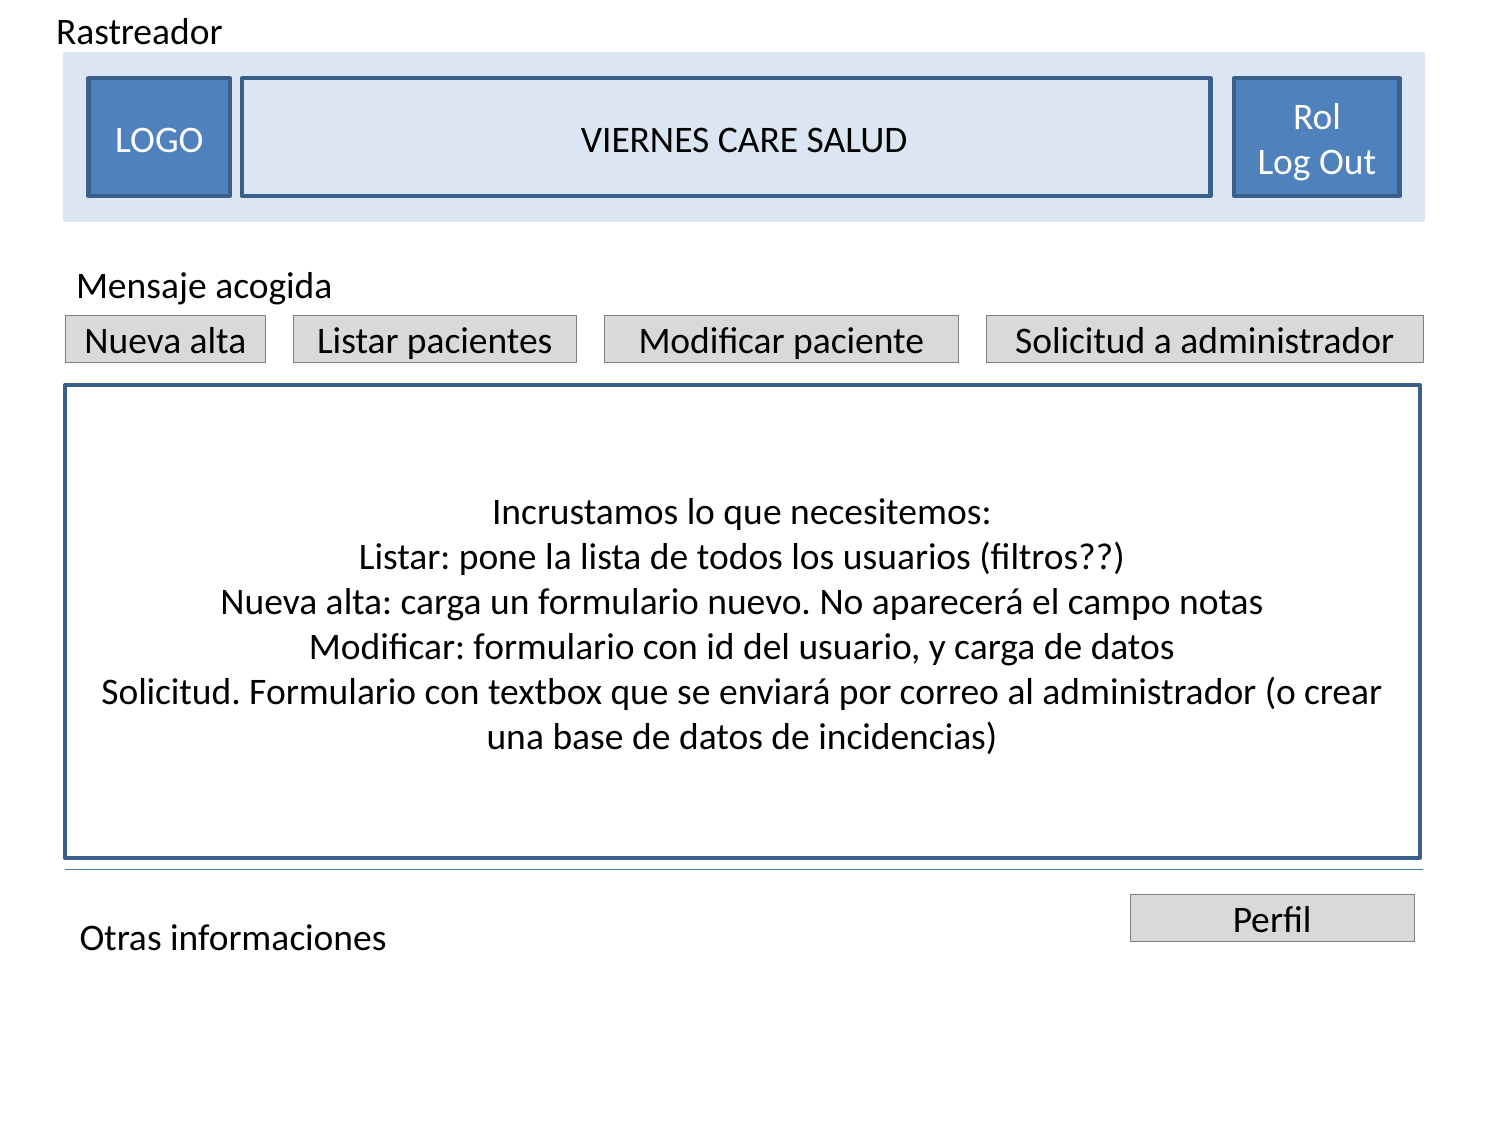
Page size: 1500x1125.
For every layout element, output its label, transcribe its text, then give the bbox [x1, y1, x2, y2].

text_box VIERNES CARE SALUD [63, 52, 1425, 222]
text_box Modificar paciente [602, 313, 961, 364]
text_box LOGO [86, 76, 232, 198]
text_box Rol Log Out [1232, 76, 1402, 198]
text_box Nueva alta [63, 313, 268, 364]
text_box Otras informaciones [64, 905, 1424, 965]
text_box Incrustamos lo que necesitemos: Listar: pone la lista de todos los usuarios (filtros??) Nueva alta: carga un formulario nuevo. No aparecerá el campo notas Modificar: formulario con id del usuario, y carga de datos Solicitud. Formulario con textbox que se enviará por correo al administrador (o crear una base de datos de incidencias) [63, 383, 1422, 860]
text_box [240, 76, 1213, 198]
text_box Perfil [1128, 892, 1416, 943]
text_box Solicitud a administrador [984, 313, 1425, 364]
text_box Rastreador [41, 0, 290, 60]
text_box Mensaje acogida [61, 253, 1420, 314]
text_box Listar pacientes [291, 313, 579, 364]
